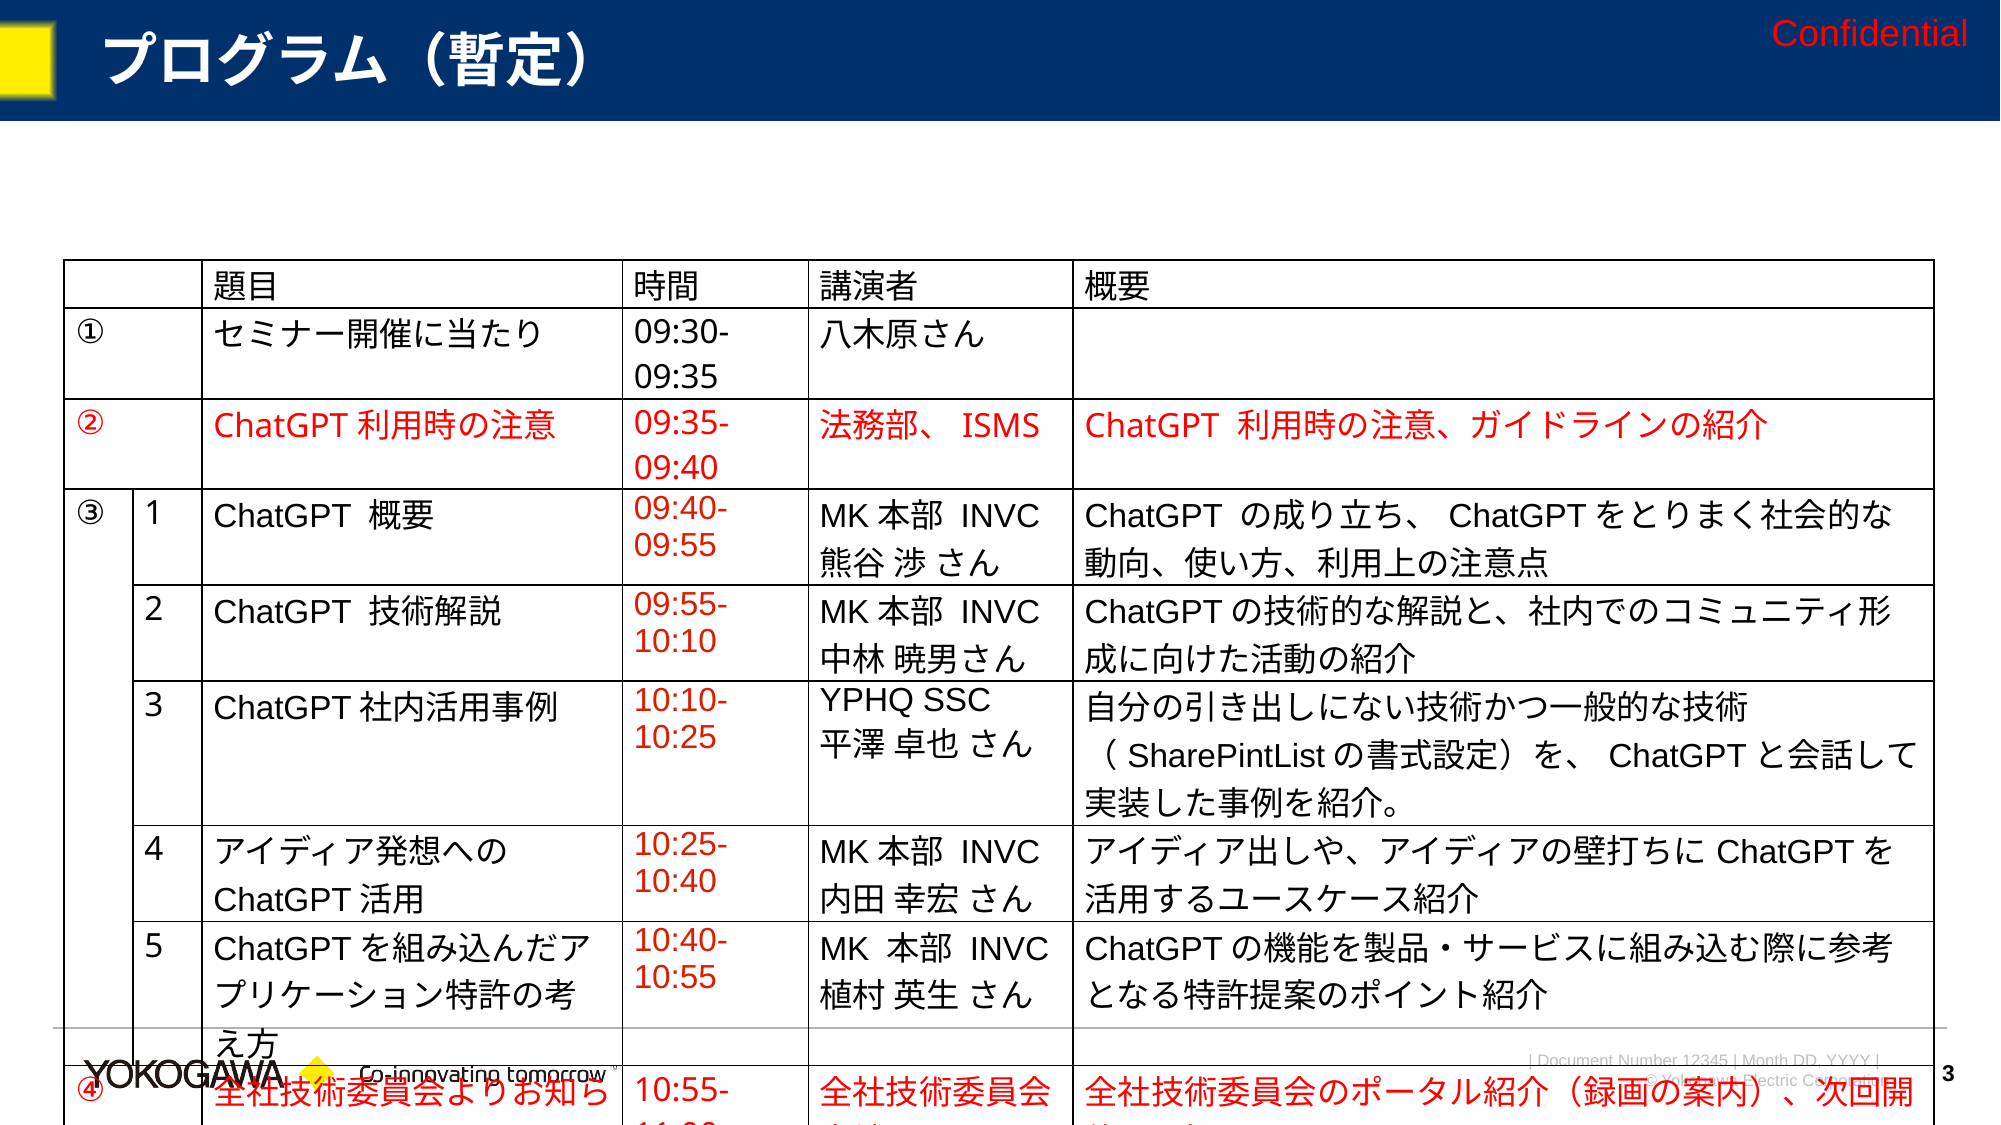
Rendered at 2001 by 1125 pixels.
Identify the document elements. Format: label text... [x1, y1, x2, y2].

table_cell 4 [134, 826, 201, 921]
table_cell ChatGPT 概要 [203, 490, 622, 584]
table_cell 自分の引き出しにない技術かつ一般的な技術（SharePintListの書式設定）を、ChatGPTと会話して実装した事例を紹介。 [1074, 682, 1933, 825]
table_cell ChatGPTを組み込んだアプリケーション特許の考え方 [203, 922, 622, 1065]
table_cell アイディア発想へのChatGPT活用 [203, 826, 622, 921]
table_cell 八木原さん [809, 309, 1072, 398]
table_cell 全社技術委員会よりお知らせ [203, 1066, 622, 1125]
table_cell YPHQ SSC 平澤 卓也 さん [809, 682, 1072, 825]
table_cell MK本部 INVC 内田 幸宏 さん [809, 826, 1072, 921]
table_cell ChatGPT 利用時の注意、ガイドラインの紹介 [1074, 400, 1933, 488]
table_header 概要 [1074, 261, 1933, 307]
table_cell MK本部 INVC 中林 暁男さん [809, 586, 1072, 680]
table_cell ChatGPT の成り立ち、ChatGPTをとりまく社会的な動向、使い方、利用上の注意点 [1074, 490, 1933, 584]
table_cell ChatGPT利用時の注意 [203, 400, 622, 488]
table_header [65, 261, 201, 307]
table_cell 09:30-09:35 [623, 309, 808, 398]
table_cell [1074, 309, 1933, 398]
table_cell 全社技術委員会 島崎さん [809, 1066, 1072, 1125]
table_cell 1 [134, 490, 201, 584]
table_cell ① [65, 309, 201, 398]
table_cell MK本部 INVC 熊谷 渉 さん [809, 490, 1072, 584]
table_cell 10:55-11:00 [623, 1066, 808, 1125]
table_cell 09:55-10:10 [623, 586, 808, 680]
table_cell 2 [134, 586, 201, 680]
table_cell ChatGPT 技術解説 [203, 586, 622, 680]
table_cell 10:10-10:25 [623, 682, 808, 825]
slide_number 3 [1935, 1042, 1970, 1103]
table_cell ③ [65, 490, 132, 1065]
table_cell 09:40-09:55 [623, 490, 808, 584]
picture [0, 6, 69, 115]
table_cell 5 [134, 922, 201, 1065]
table_cell ChatGPTの機能を製品・サービスに組み込む際に参考となる特許提案のポイント紹介 [1074, 922, 1933, 1065]
table_cell MK 本部 INVC 植村 英生 さん [809, 922, 1072, 1065]
table_cell アイディア出しや、アイディアの壁打ちにChatGPTを活用するユースケース紹介 [1074, 826, 1933, 921]
table_cell ChatGPTの技術的な解説と、社内でのコミュニティ形成に向けた活動の紹介 [1074, 586, 1933, 680]
table_cell 法務部、ISMS [809, 400, 1072, 488]
table_cell 10:40-10:55 [623, 922, 808, 1065]
table_cell 3 [134, 682, 201, 825]
table_cell ChatGPT社内活用事例 [203, 682, 622, 825]
table_header 講演者 [809, 261, 1072, 307]
table_cell 09:35-09:40 [623, 400, 808, 488]
table_cell ② [65, 400, 201, 488]
table_cell 10:25-10:40 [623, 826, 808, 921]
table_cell ④ [65, 1066, 201, 1125]
table_cell 全社技術委員会のポータル紹介（録画の案内）、次回開催のお知らせ [1074, 1066, 1933, 1125]
table_cell セミナー開催に当たり [203, 309, 622, 398]
title プログラム（暫定） [84, 20, 1955, 106]
table_header 時間 [623, 261, 808, 307]
table_header 題目 [203, 261, 622, 307]
